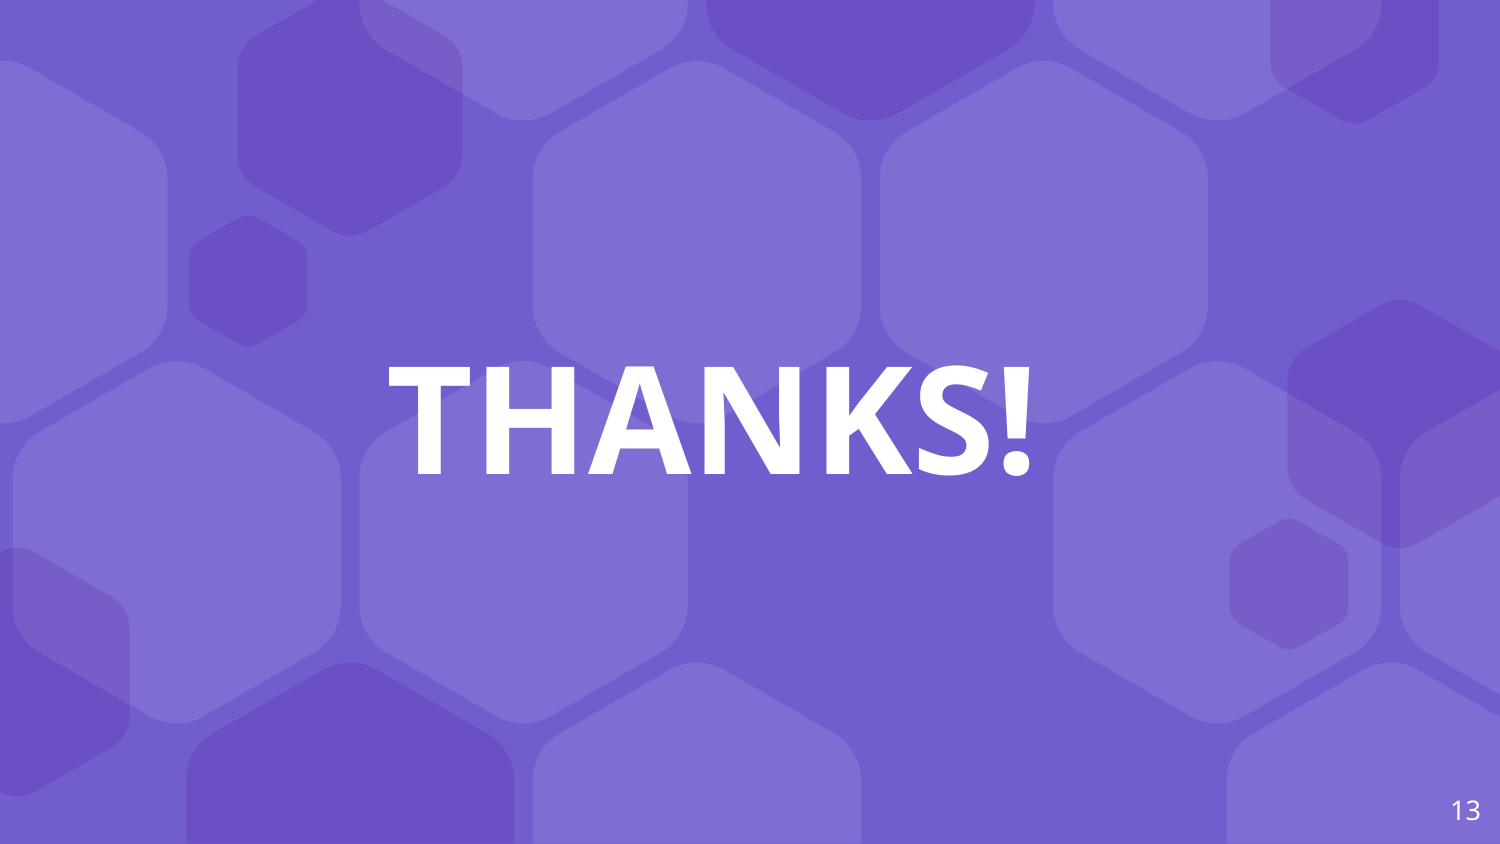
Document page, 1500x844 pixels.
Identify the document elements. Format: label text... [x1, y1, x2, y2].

slide_number 13 [1391, 779, 1482, 844]
title THANKS! [386, 331, 1113, 522]
